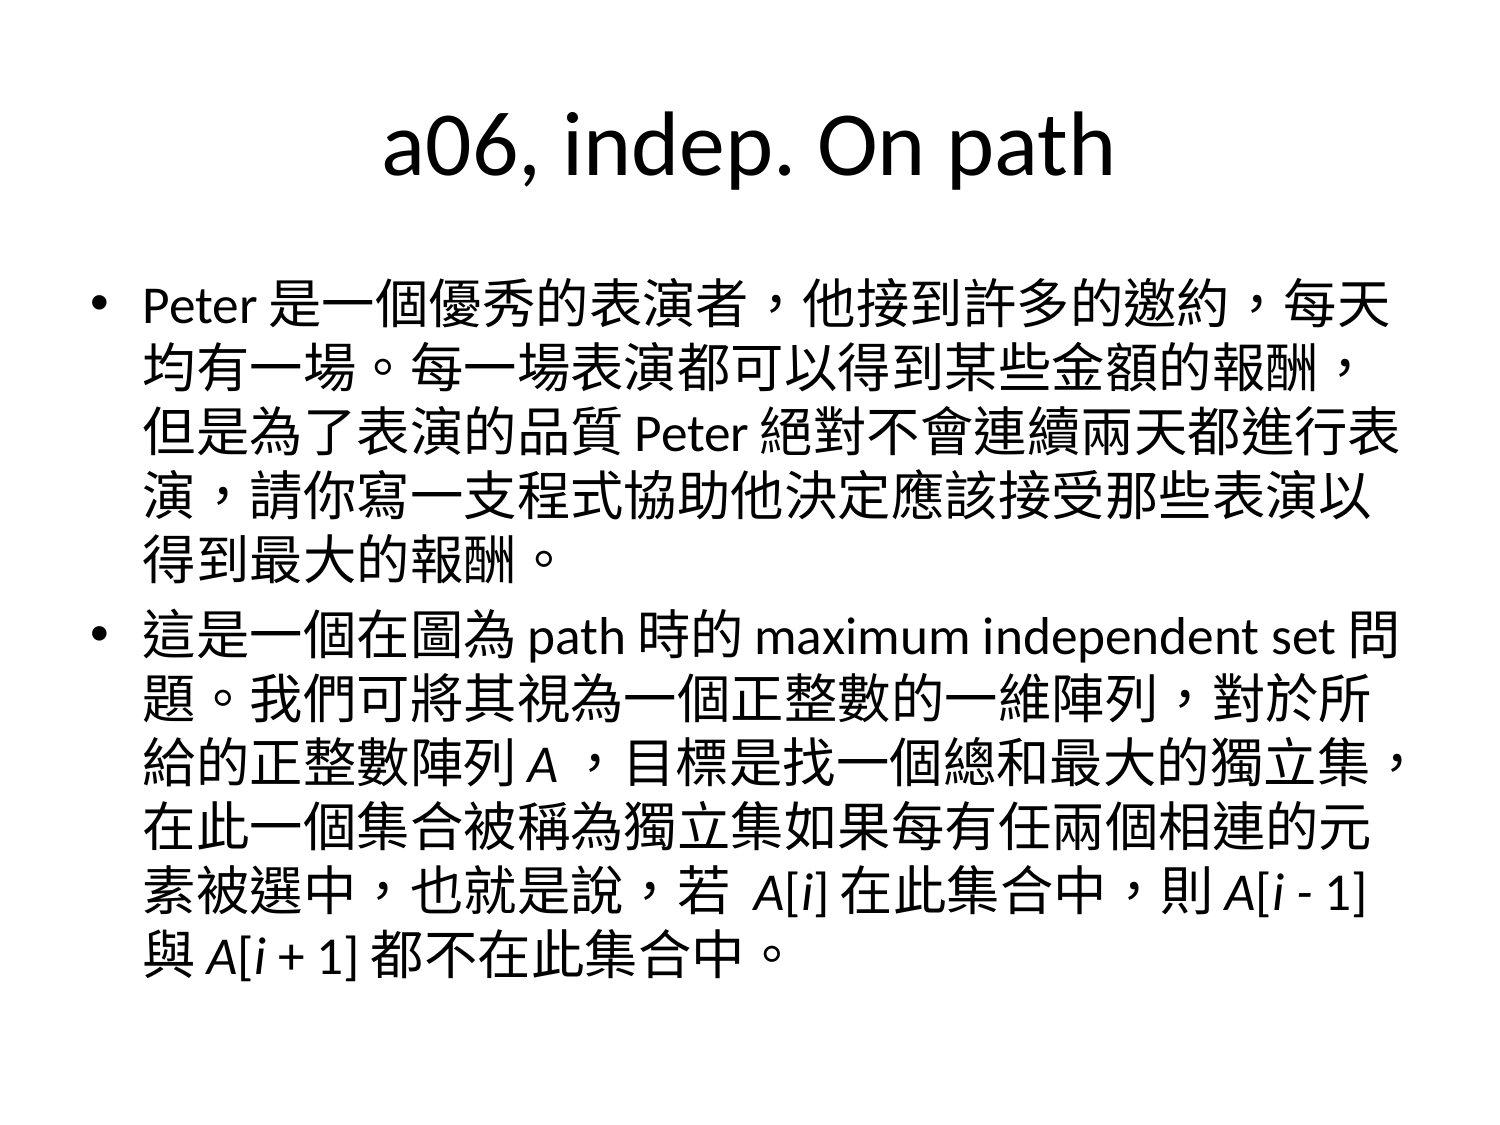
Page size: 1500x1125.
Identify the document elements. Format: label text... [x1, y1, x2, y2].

title a06, indep. On path [75, 45, 1425, 233]
list Peter是一個優秀的表演者，他接到許多的邀約，每天均有一場。每一場表演都可以得到某些金額的報酬，但是為了表演的品質Peter絕對不會連續兩天都進行表演，請你寫一支程式協助他決定應該接受那些表演以得到最大的報酬。 這是一個在圖為path時的maximum independent set問題。我們可將其視為一個正整數的一維陣列，對於所給的正整數陣列A，目標是找一個總和最大的獨立集，在此一個集合被稱為獨立集如果每有任兩個相連的元素被選中，也就是說，若 A[i]在此集合中，則A[i - 1]與A[i + 1]都不在此集合中。 [75, 262, 1425, 1005]
